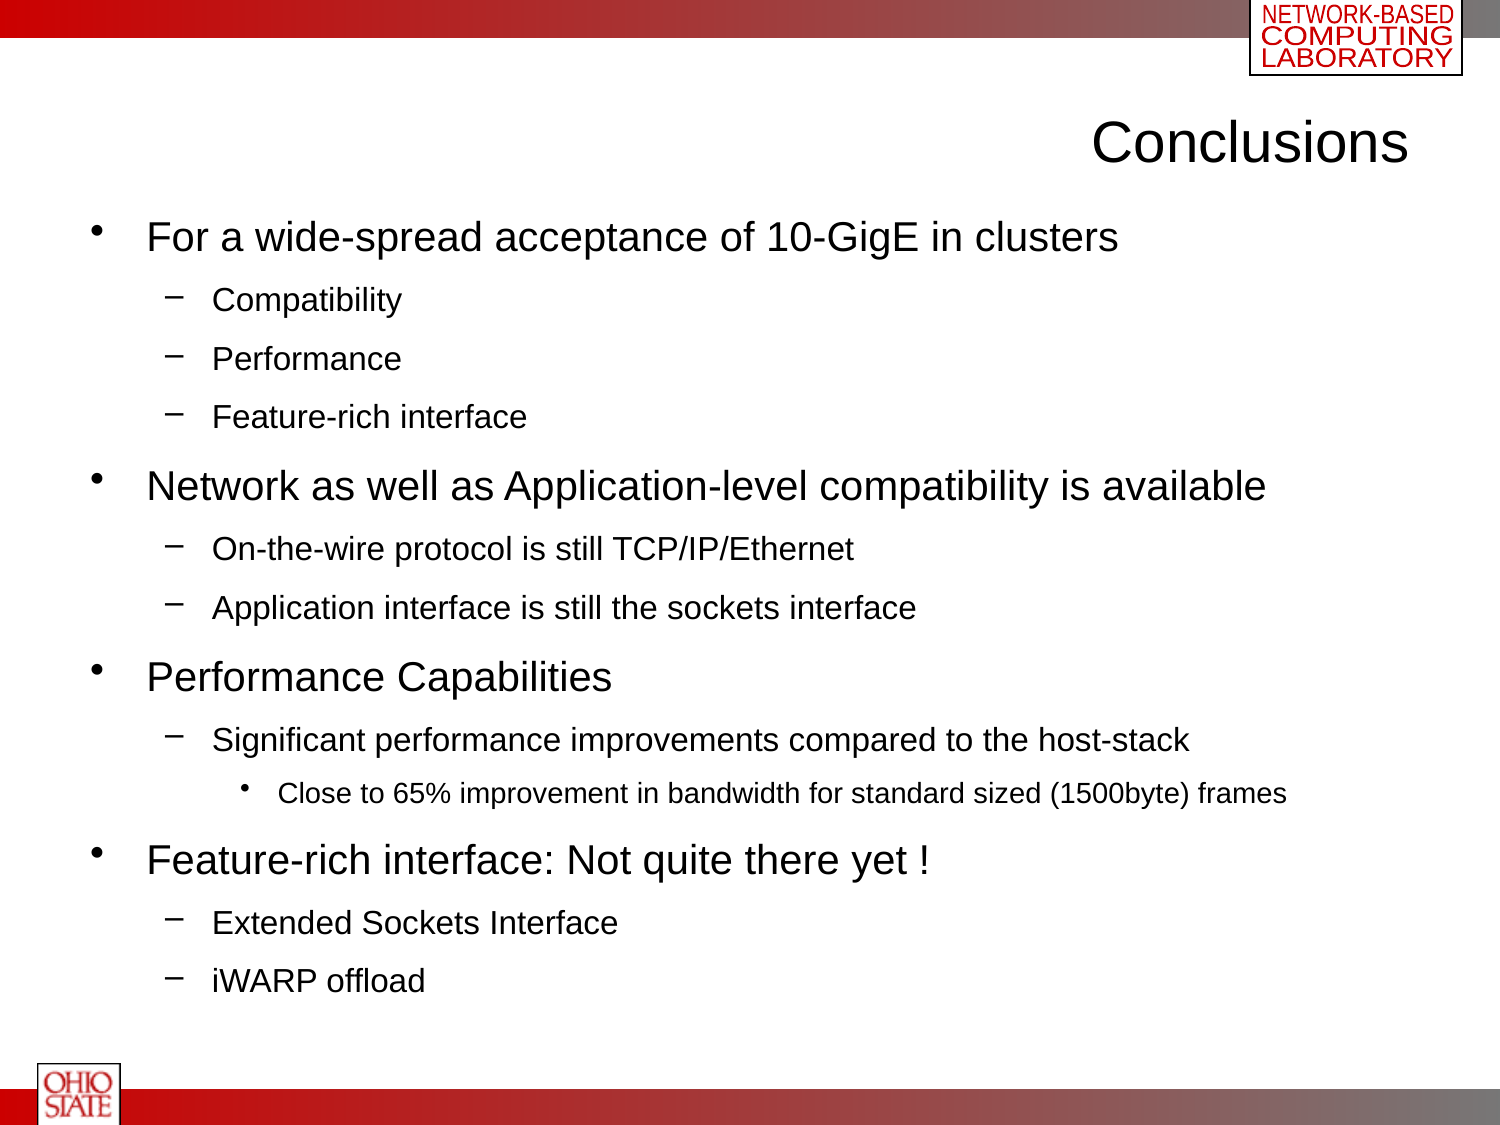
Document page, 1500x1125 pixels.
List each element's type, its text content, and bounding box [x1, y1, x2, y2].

title Conclusions [75, 45, 1425, 187]
list For a wide-spread acceptance of 10-GigE in clusters Compatibility Performance Feature-rich interface Network as well as Application-level compatibility is available On-the-wire protocol is still TCP/IP/Ethernet Application interface is still the sockets interface Performance Capabilities Significant performance improvements compared to the host-stack Close to 65% improvement in bandwidth for standard sized (1500byte) frames Feature-rich interface: Not quite there yet ! Extended Sockets Interface iWARP offload [75, 187, 1425, 1050]
picture [37, 1063, 121, 1125]
